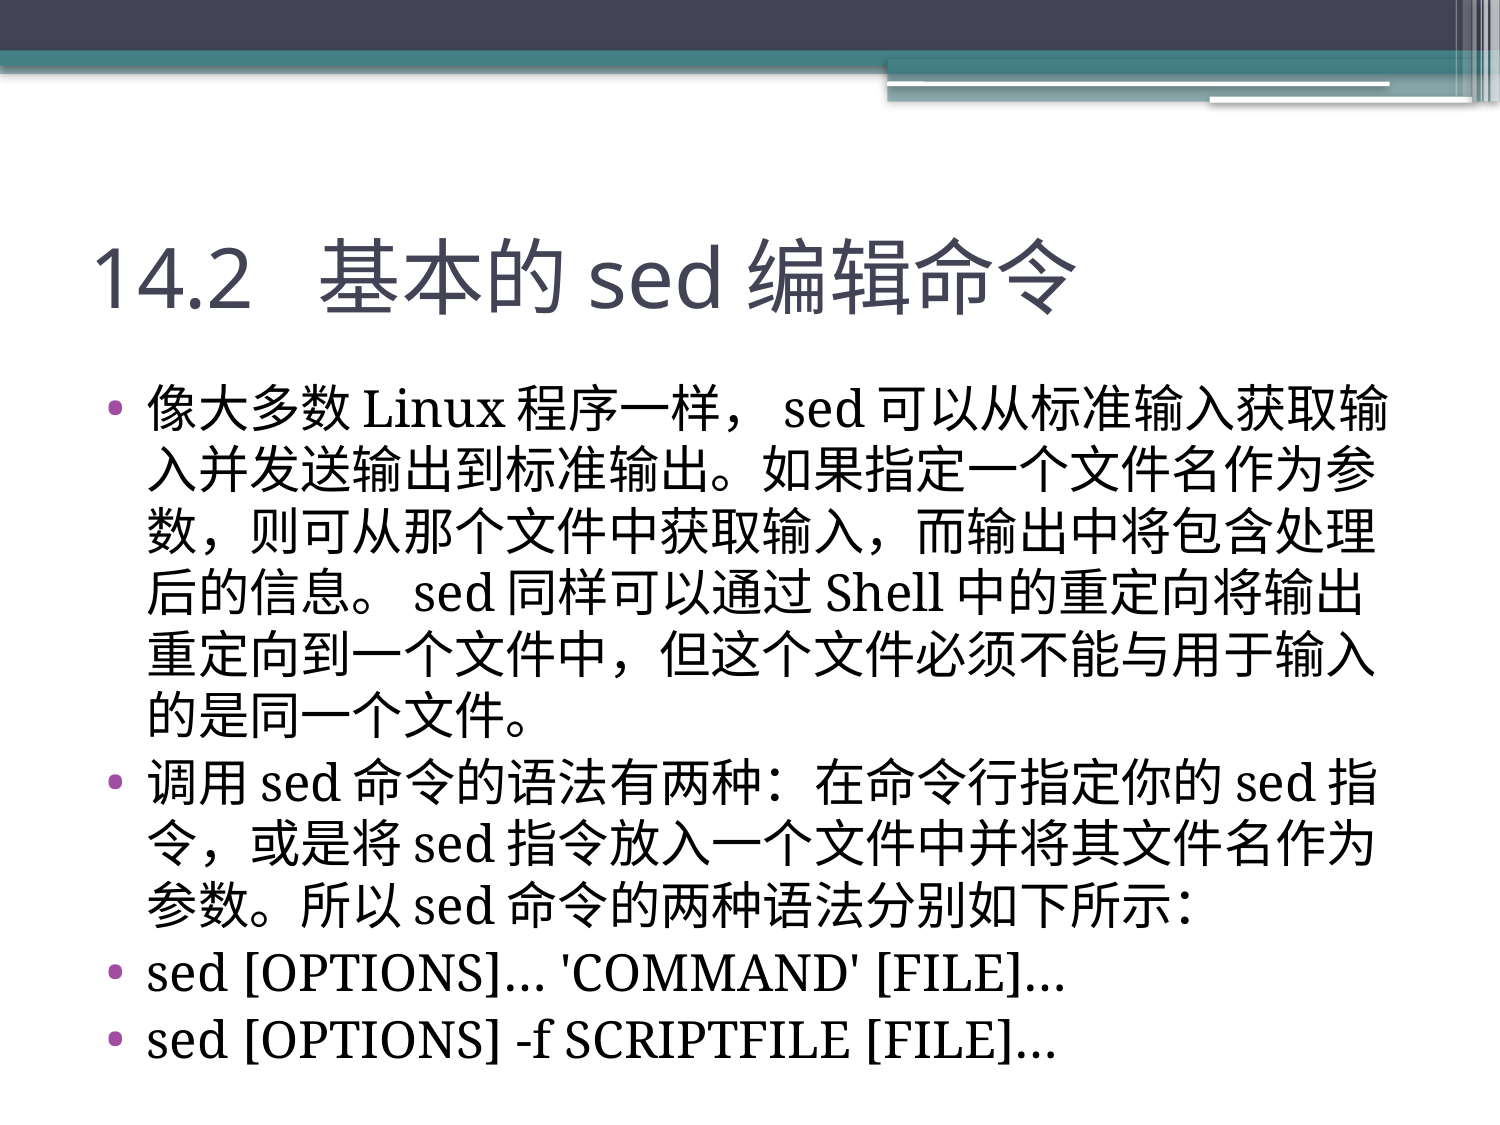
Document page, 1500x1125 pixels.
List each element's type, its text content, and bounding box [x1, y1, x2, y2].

title 14.2 基本的sed编辑命令 [75, 187, 1425, 363]
list 像大多数Linux程序一样，sed可以从标准输入获取输入并发送输出到标准输出。如果指定一个文件名作为参数，则可从那个文件中获取输入，而输出中将包含处理后的信息。sed同样可以通过Shell中的重定向将输出重定向到一个文件中，但这个文件必须不能与用于输入的是同一个文件。 调用sed命令的语法有两种：在命令行指定你的sed指令，或是将sed指令放入一个文件中并将其文件名作为参数。所以sed命令的两种语法分别如下所示： sed [OPTIONS]… 'COMMAND' [FILE]… sed [OPTIONS] -f SCRIPTFILE [FILE]… [75, 368, 1425, 1079]
